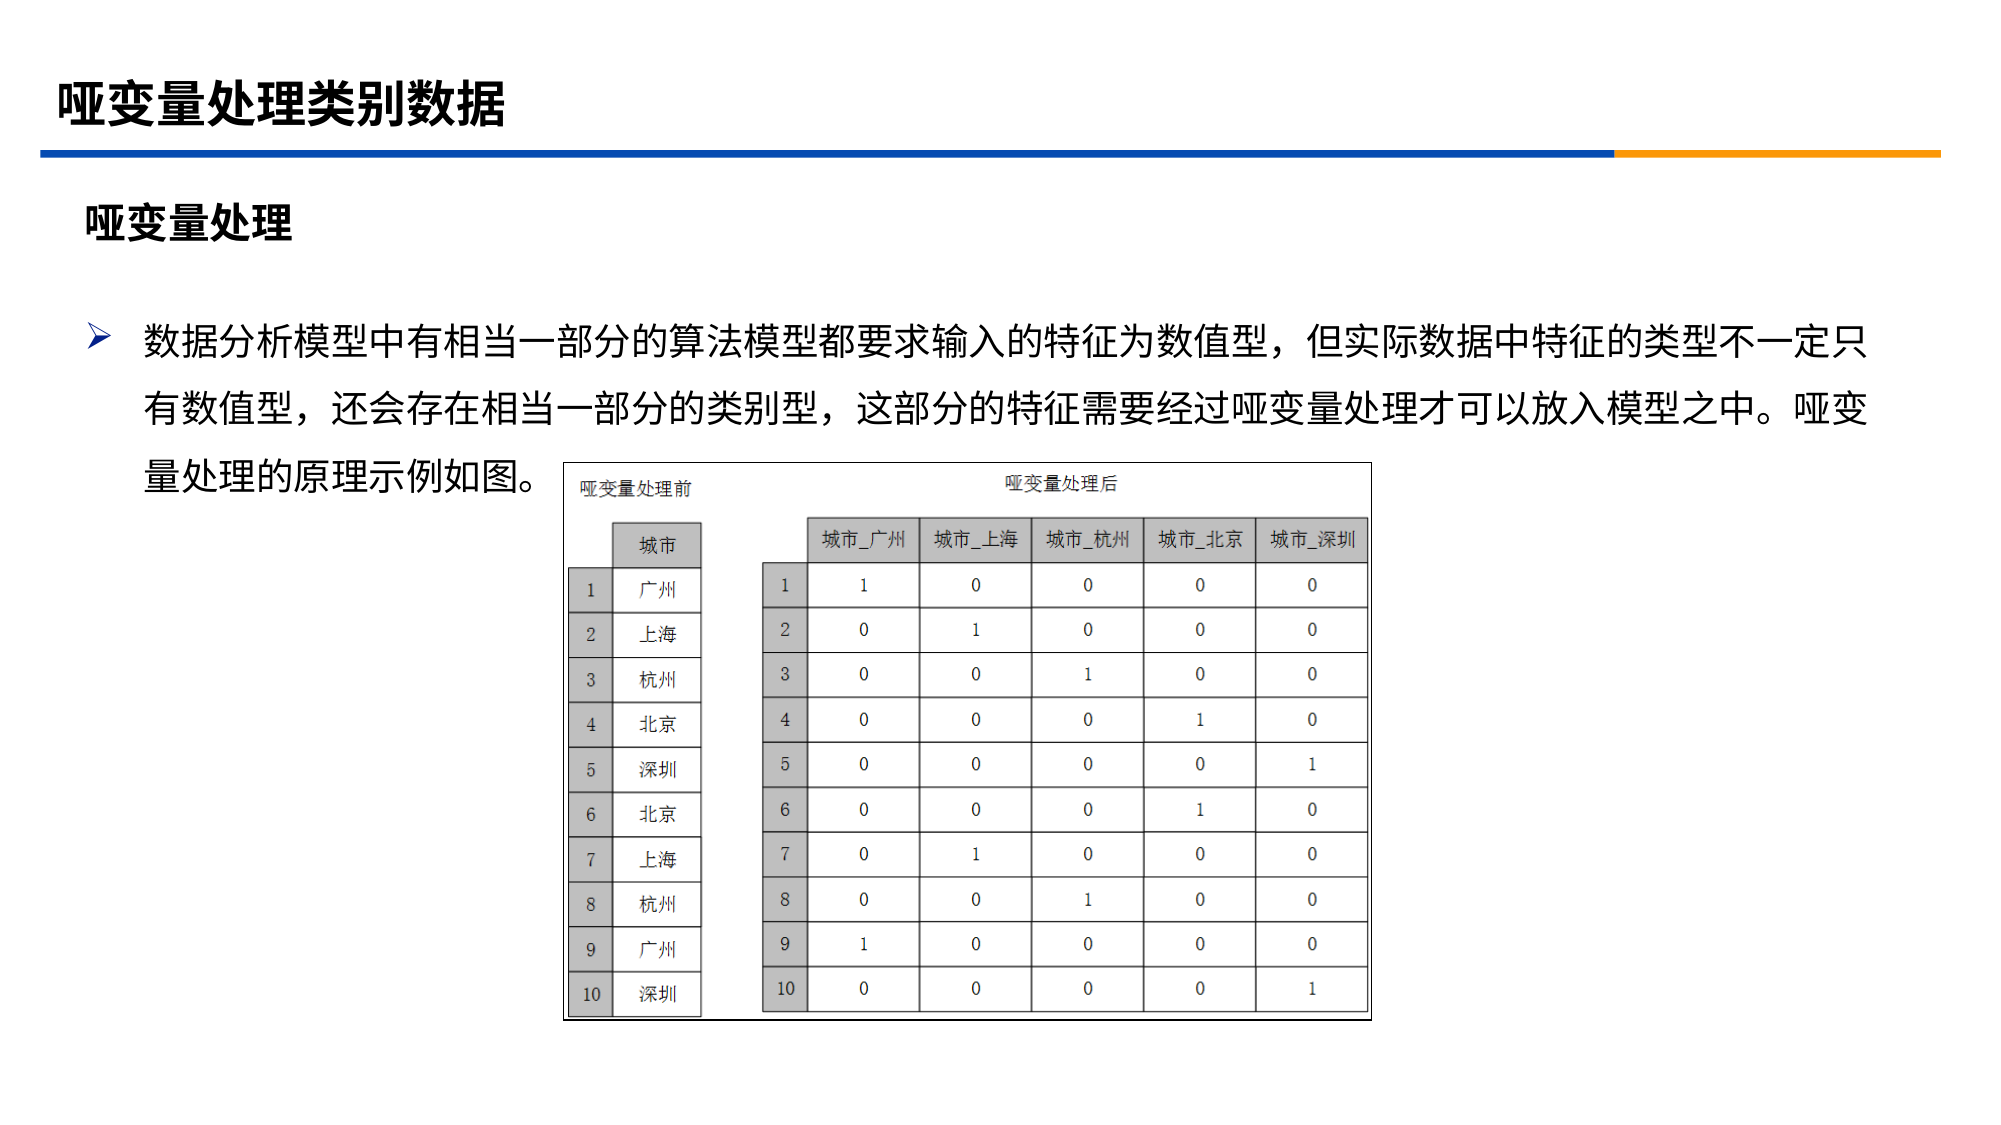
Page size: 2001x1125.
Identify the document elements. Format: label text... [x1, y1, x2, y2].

title 哑变量处理类别数据 [41, 58, 1842, 146]
picture [564, 463, 1372, 1020]
list 哑变量处理 [69, 186, 1892, 257]
list 数据分析模型中有相当一部分的算法模型都要求输入的特征为数值型，但实际数据中特征的类型不一定只有数值型，还会存在相当一部分的类别型，这部分的特征需要经过哑变量处理才可以放入模型之中。哑变量处理的原理示例如图。 [69, 287, 1892, 1005]
